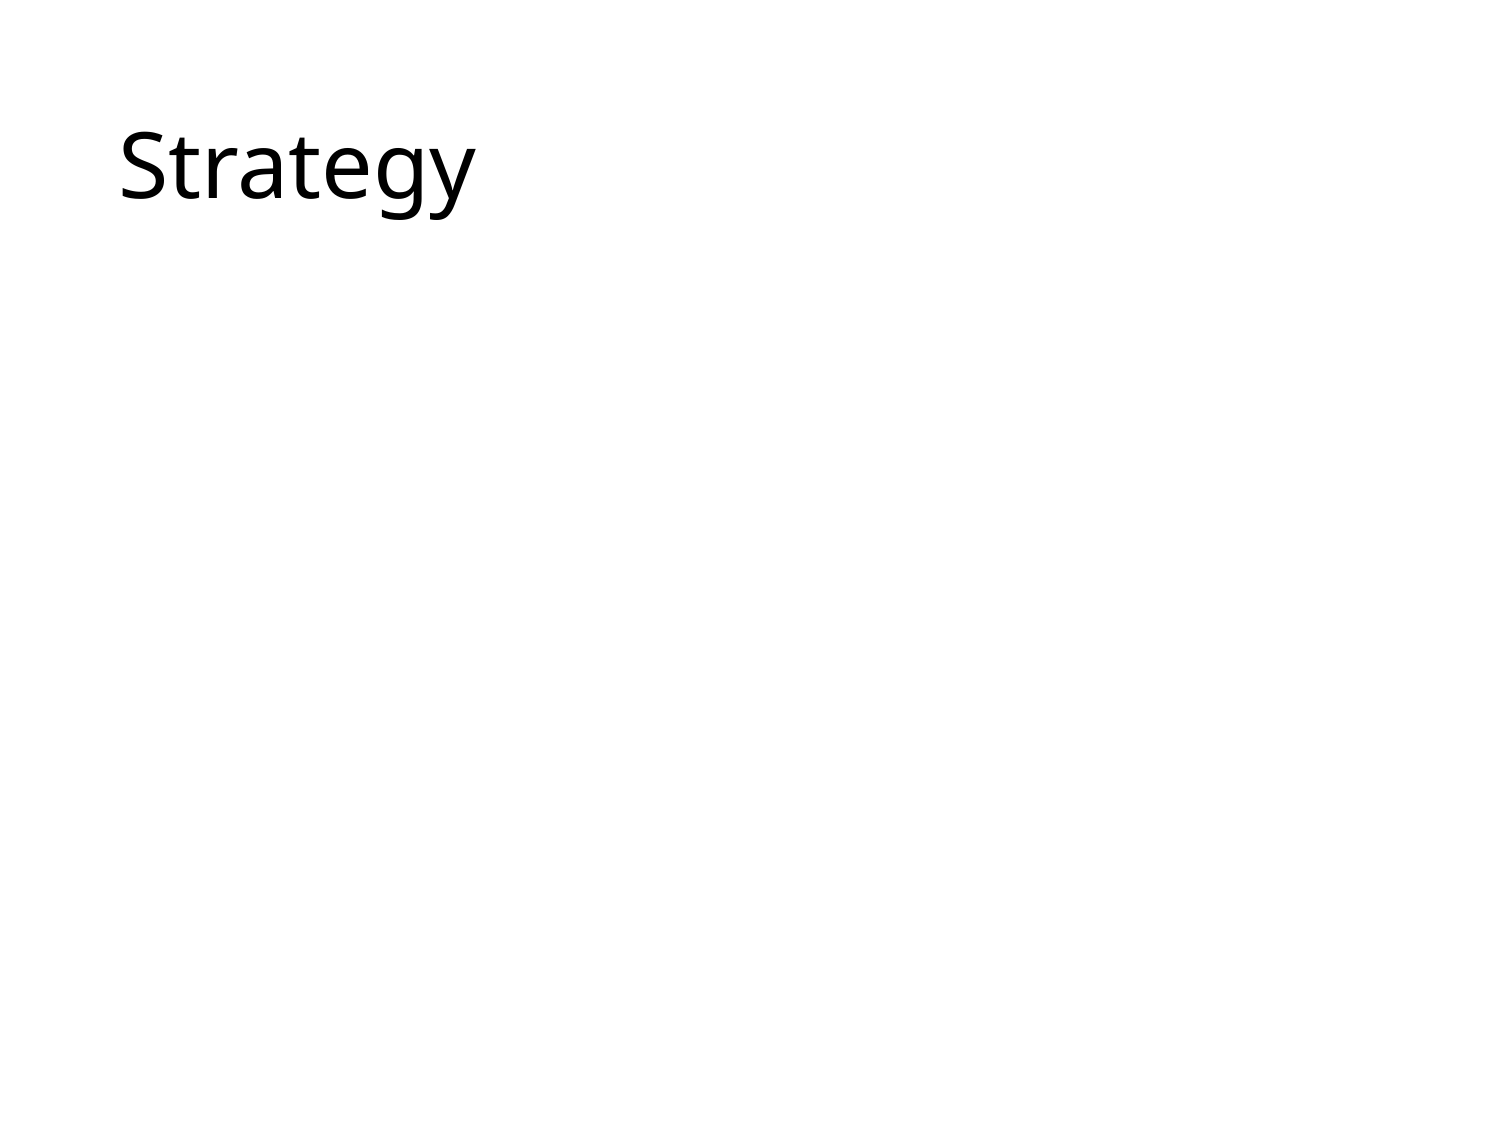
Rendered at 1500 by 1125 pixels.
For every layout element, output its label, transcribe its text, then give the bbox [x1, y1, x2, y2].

title Strategy [103, 59, 1397, 278]
